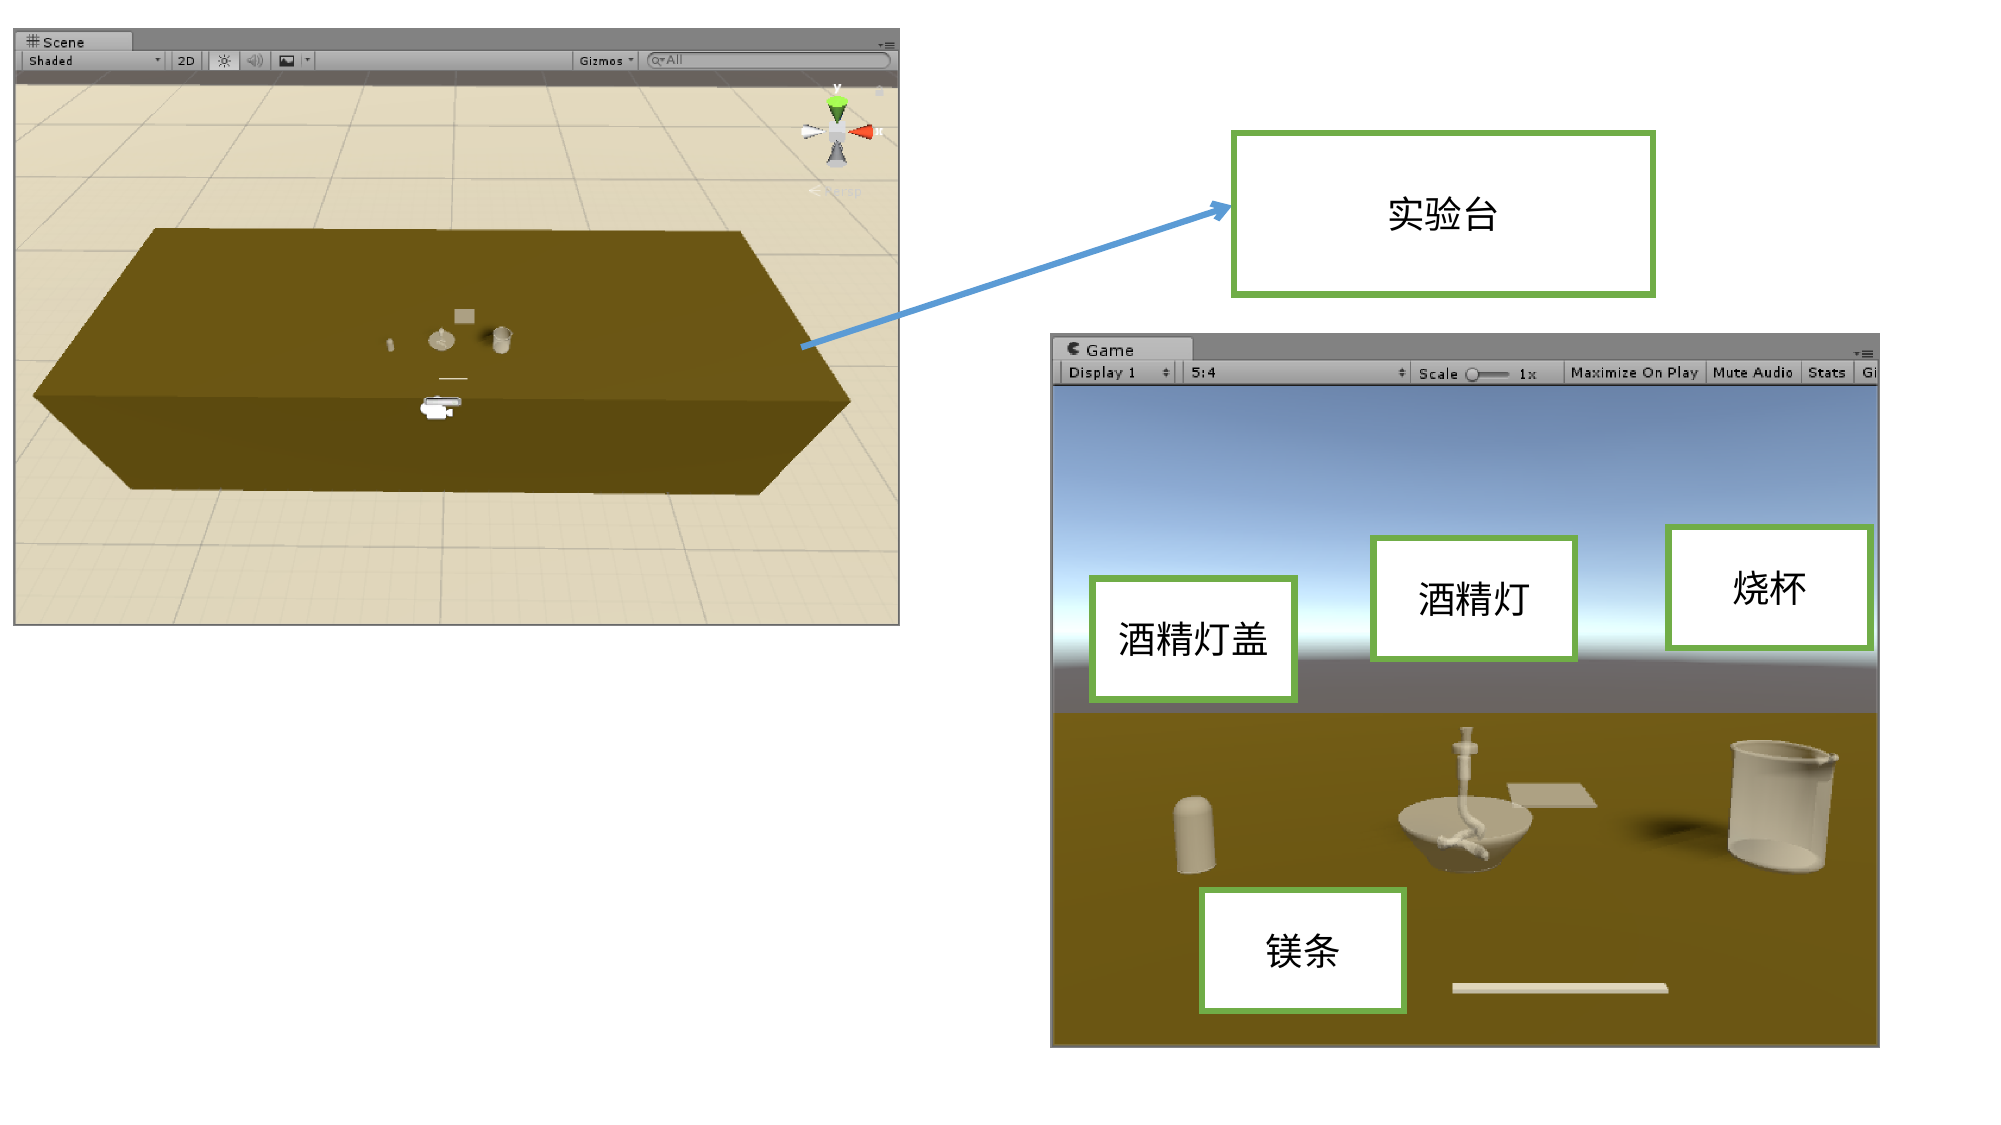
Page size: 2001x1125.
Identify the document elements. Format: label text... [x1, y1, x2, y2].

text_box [801, 205, 1233, 348]
picture [13, 28, 900, 626]
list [1050, 333, 1879, 1048]
text_box 实验台 [1233, 132, 1654, 295]
